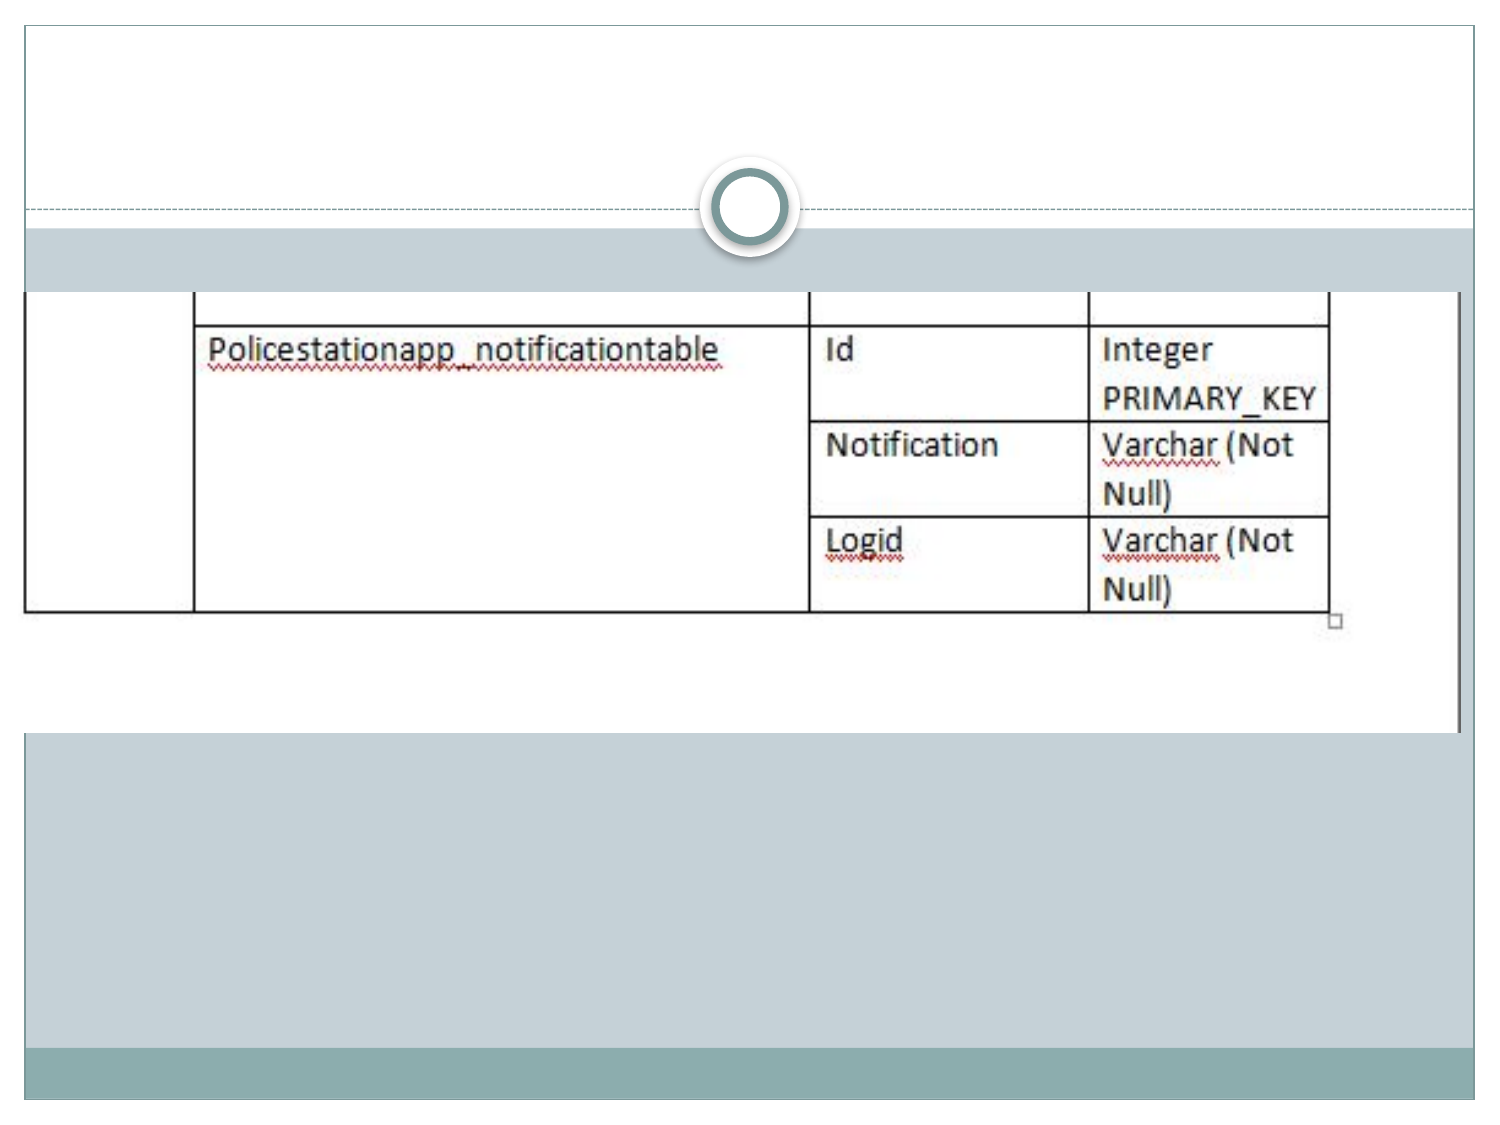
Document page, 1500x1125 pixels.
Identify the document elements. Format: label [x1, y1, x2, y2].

list [0, 292, 1461, 733]
